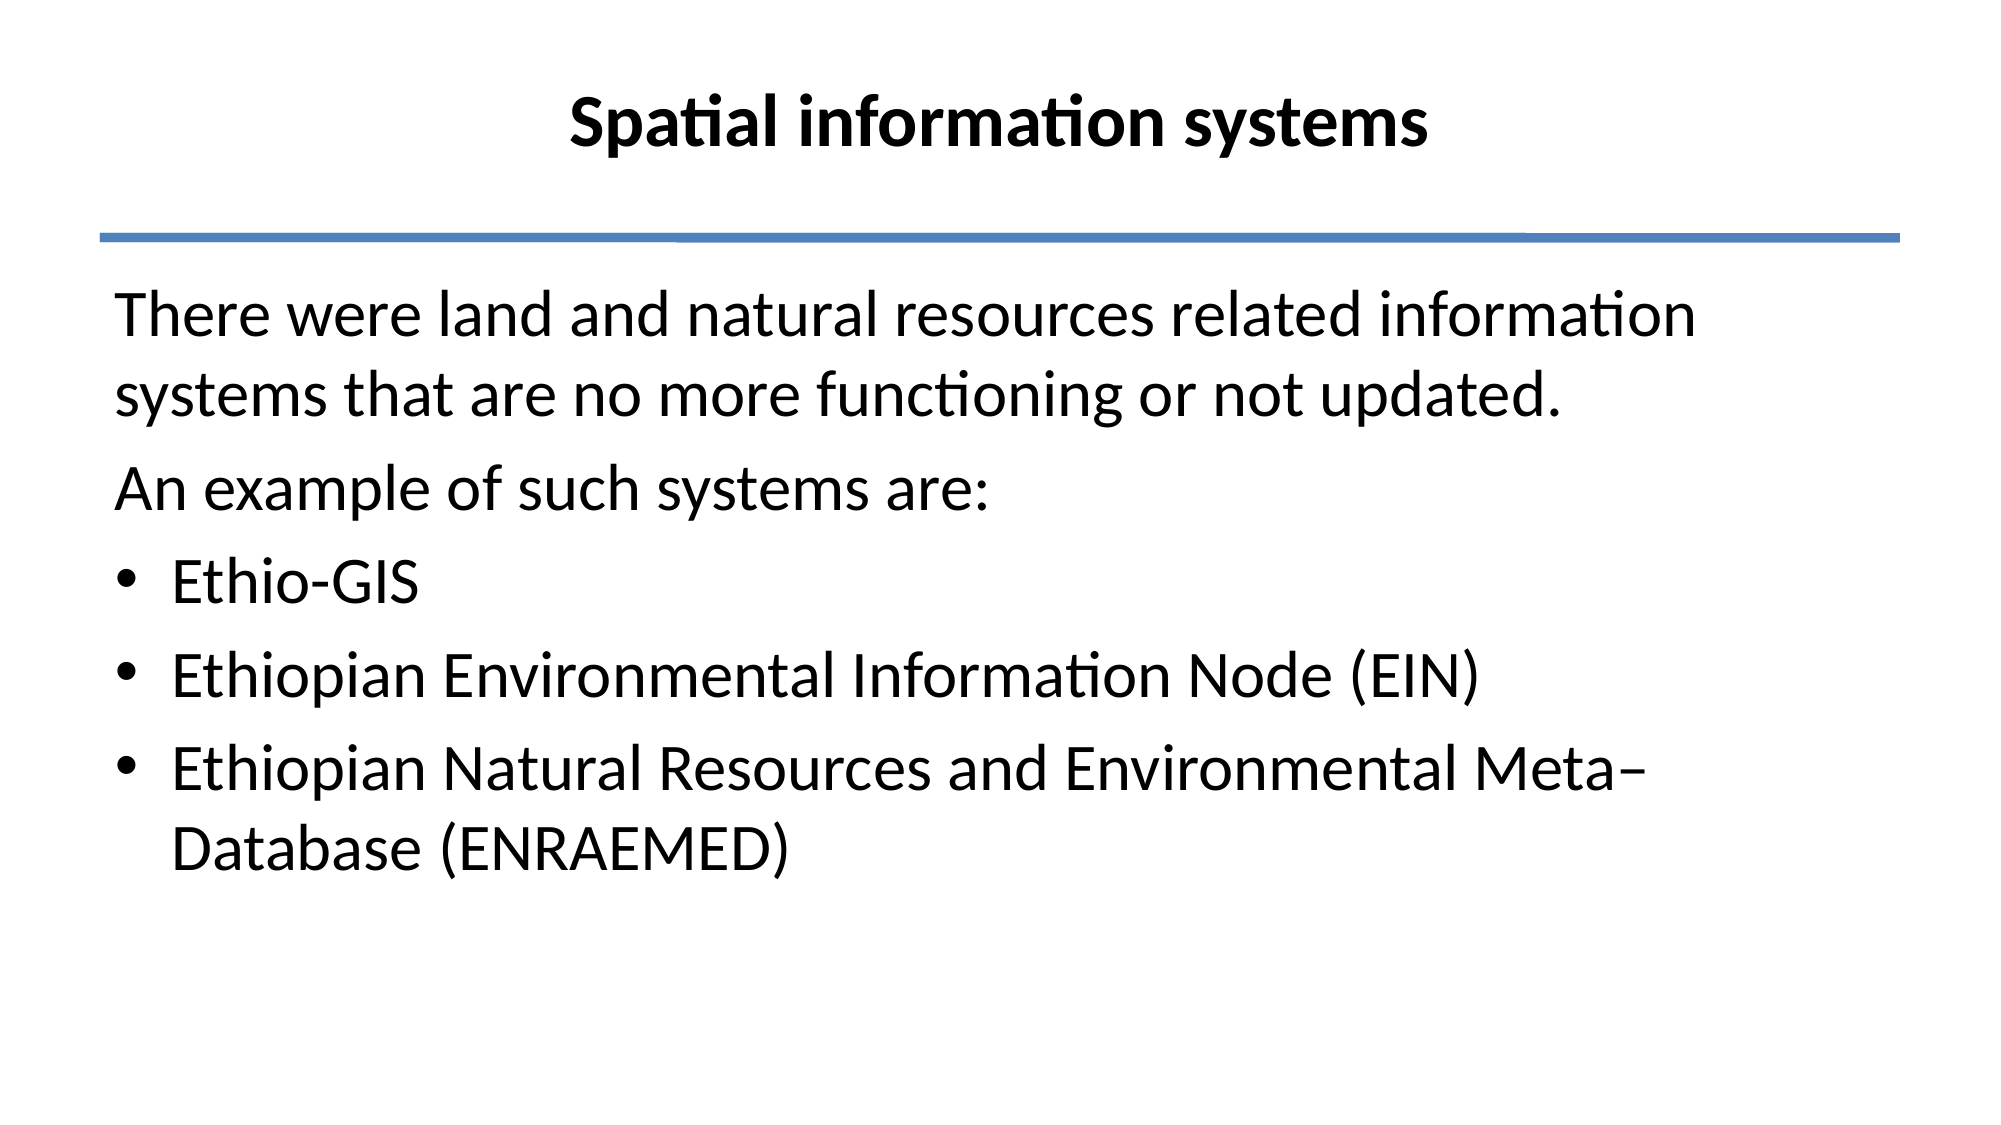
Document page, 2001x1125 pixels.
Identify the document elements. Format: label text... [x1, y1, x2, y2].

list There were land and natural resources related information systems that are no more functioning or not updated. An example of such systems are: Ethio-GIS Ethiopian Environmental Information Node (EIN) Ethiopian Natural Resources and Environmental Meta– Database (ENRAEMED) [99, 262, 1900, 1005]
title Spatial information systems [99, 0, 1900, 233]
